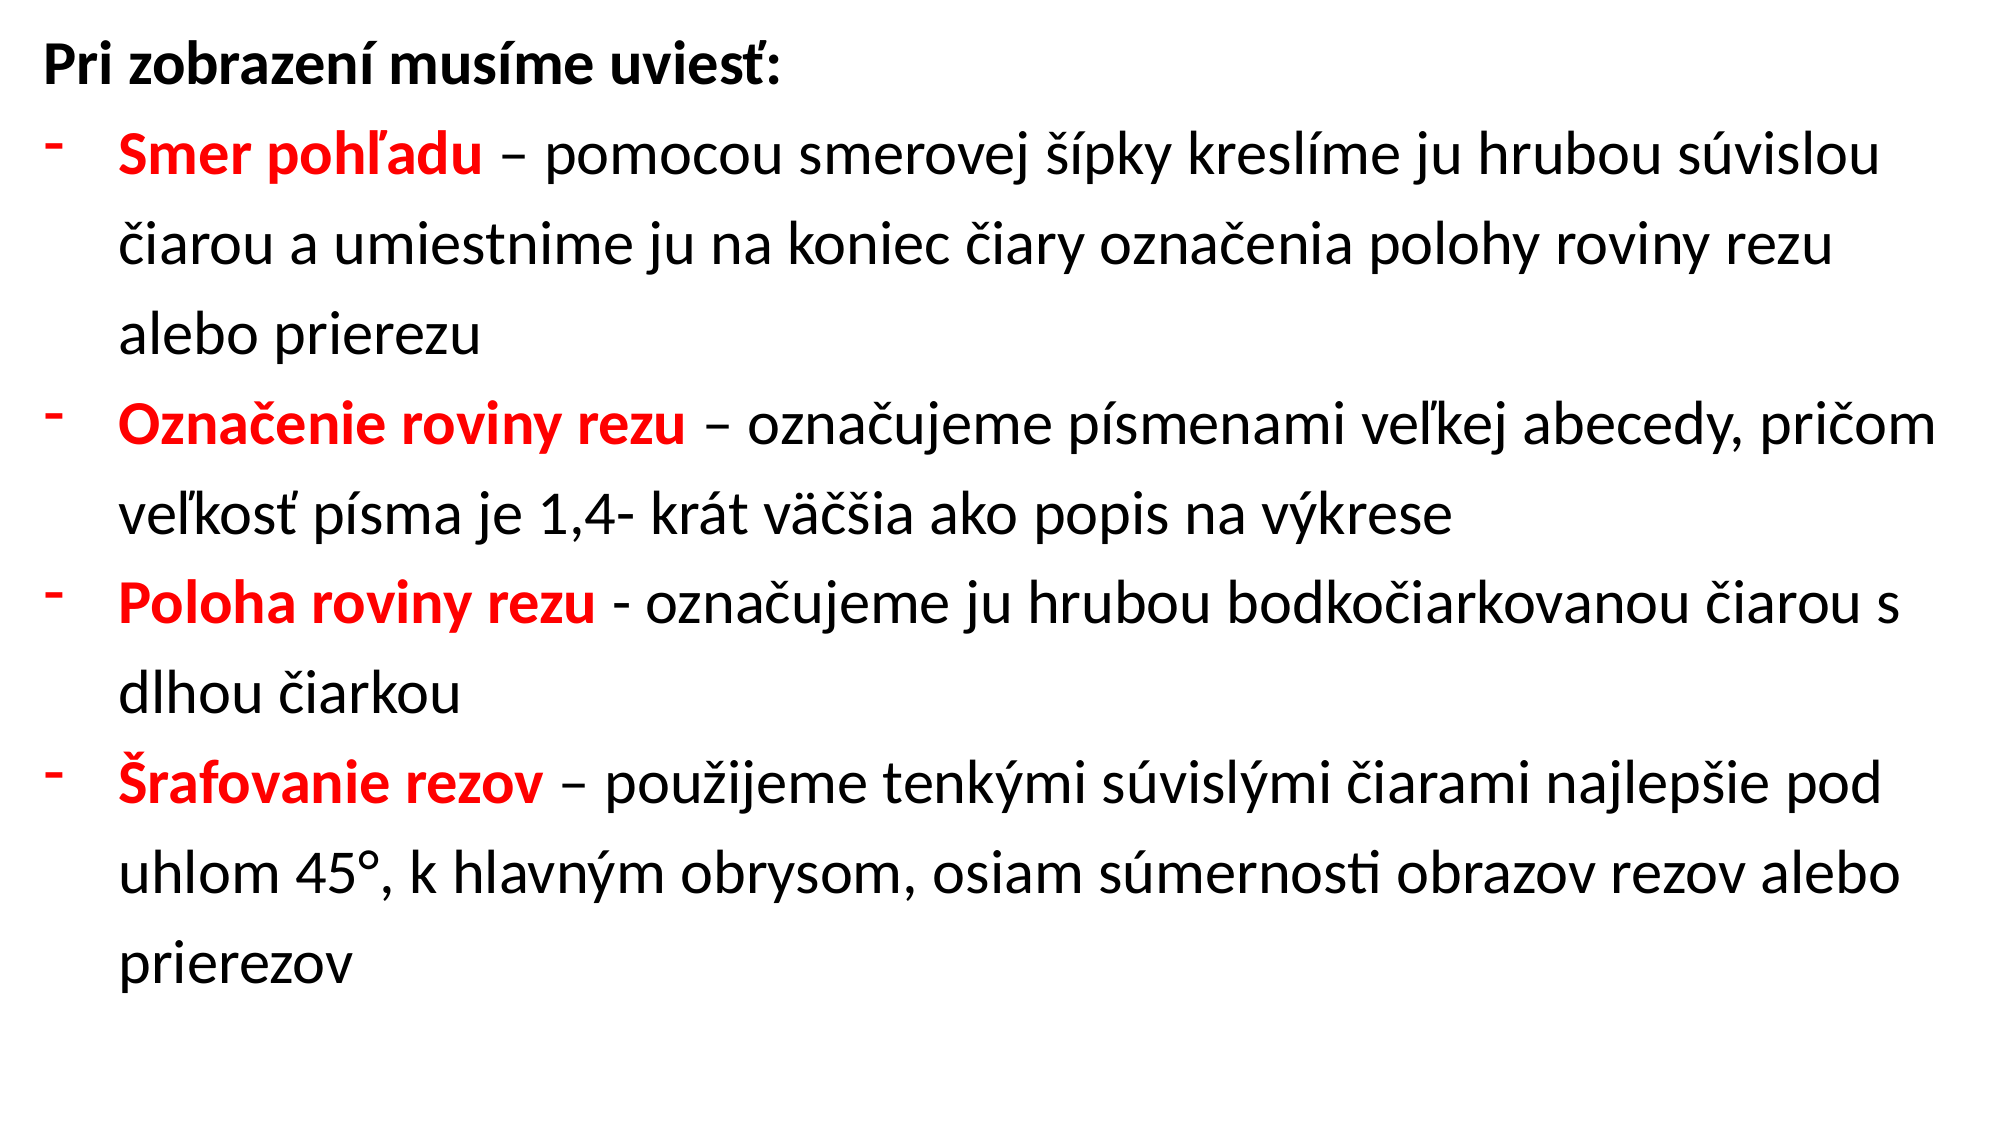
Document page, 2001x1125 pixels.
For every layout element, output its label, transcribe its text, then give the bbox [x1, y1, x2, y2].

text_box Pri zobrazení musíme uviesť: Smer pohľadu – pomocou smerovej šípky kreslíme ju hrubou súvislou čiarou a umiestnime ju na koniec čiary označenia polohy roviny rezu alebo prierezu Označenie roviny rezu – označujeme písmenami veľkej abecedy, pričom veľkosť písma je 1,4- krát väčšia ako popis na výkrese Poloha roviny rezu - označujeme ju hrubou bodkočiarkovanou čiarou s dlhou čiarkou Šrafovanie rezov – použijeme tenkými súvislými čiarami najlepšie pod uhlom 45°, k hlavným obrysom, osiam súmernosti obrazov rezov alebo prierezov [28, 0, 2000, 1004]
